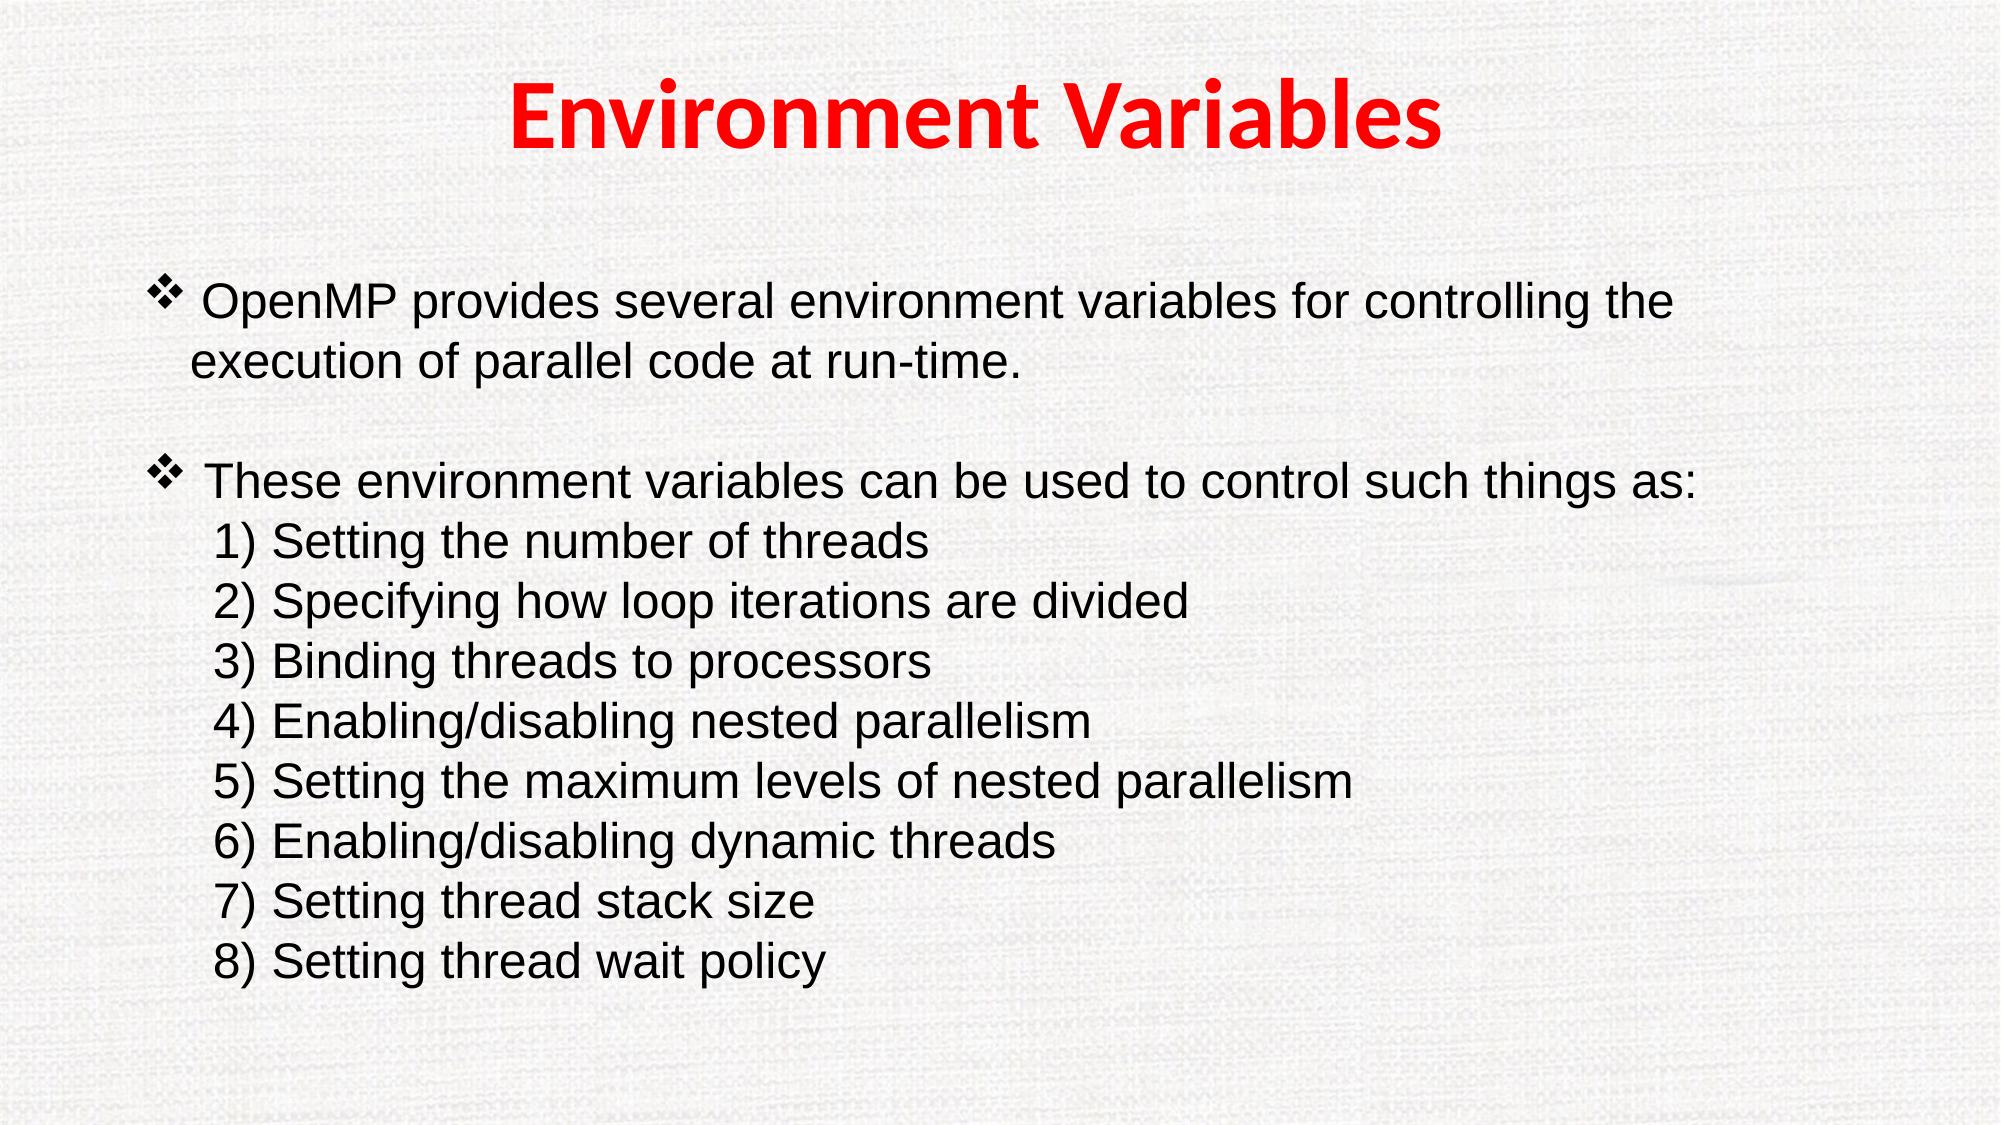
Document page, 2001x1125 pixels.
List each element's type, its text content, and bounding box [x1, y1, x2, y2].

title Environment Variables [267, 54, 1686, 203]
picture [0, 0, 2001, 1125]
text_box OpenMP provides several environment variables for controlling the execution of parallel code at run-time. These environment variables can be used to control such things as: 1) Setting the number of threads 2) Specifying how loop iterations are divided 3) Binding threads to processors 4) Enabling/disabling nested parallelism 5) Setting the maximum levels of nested parallelism 6) Enabling/disabling dynamic threads 7) Setting thread stack size 8) Setting thread wait policy [128, 260, 1863, 1056]
